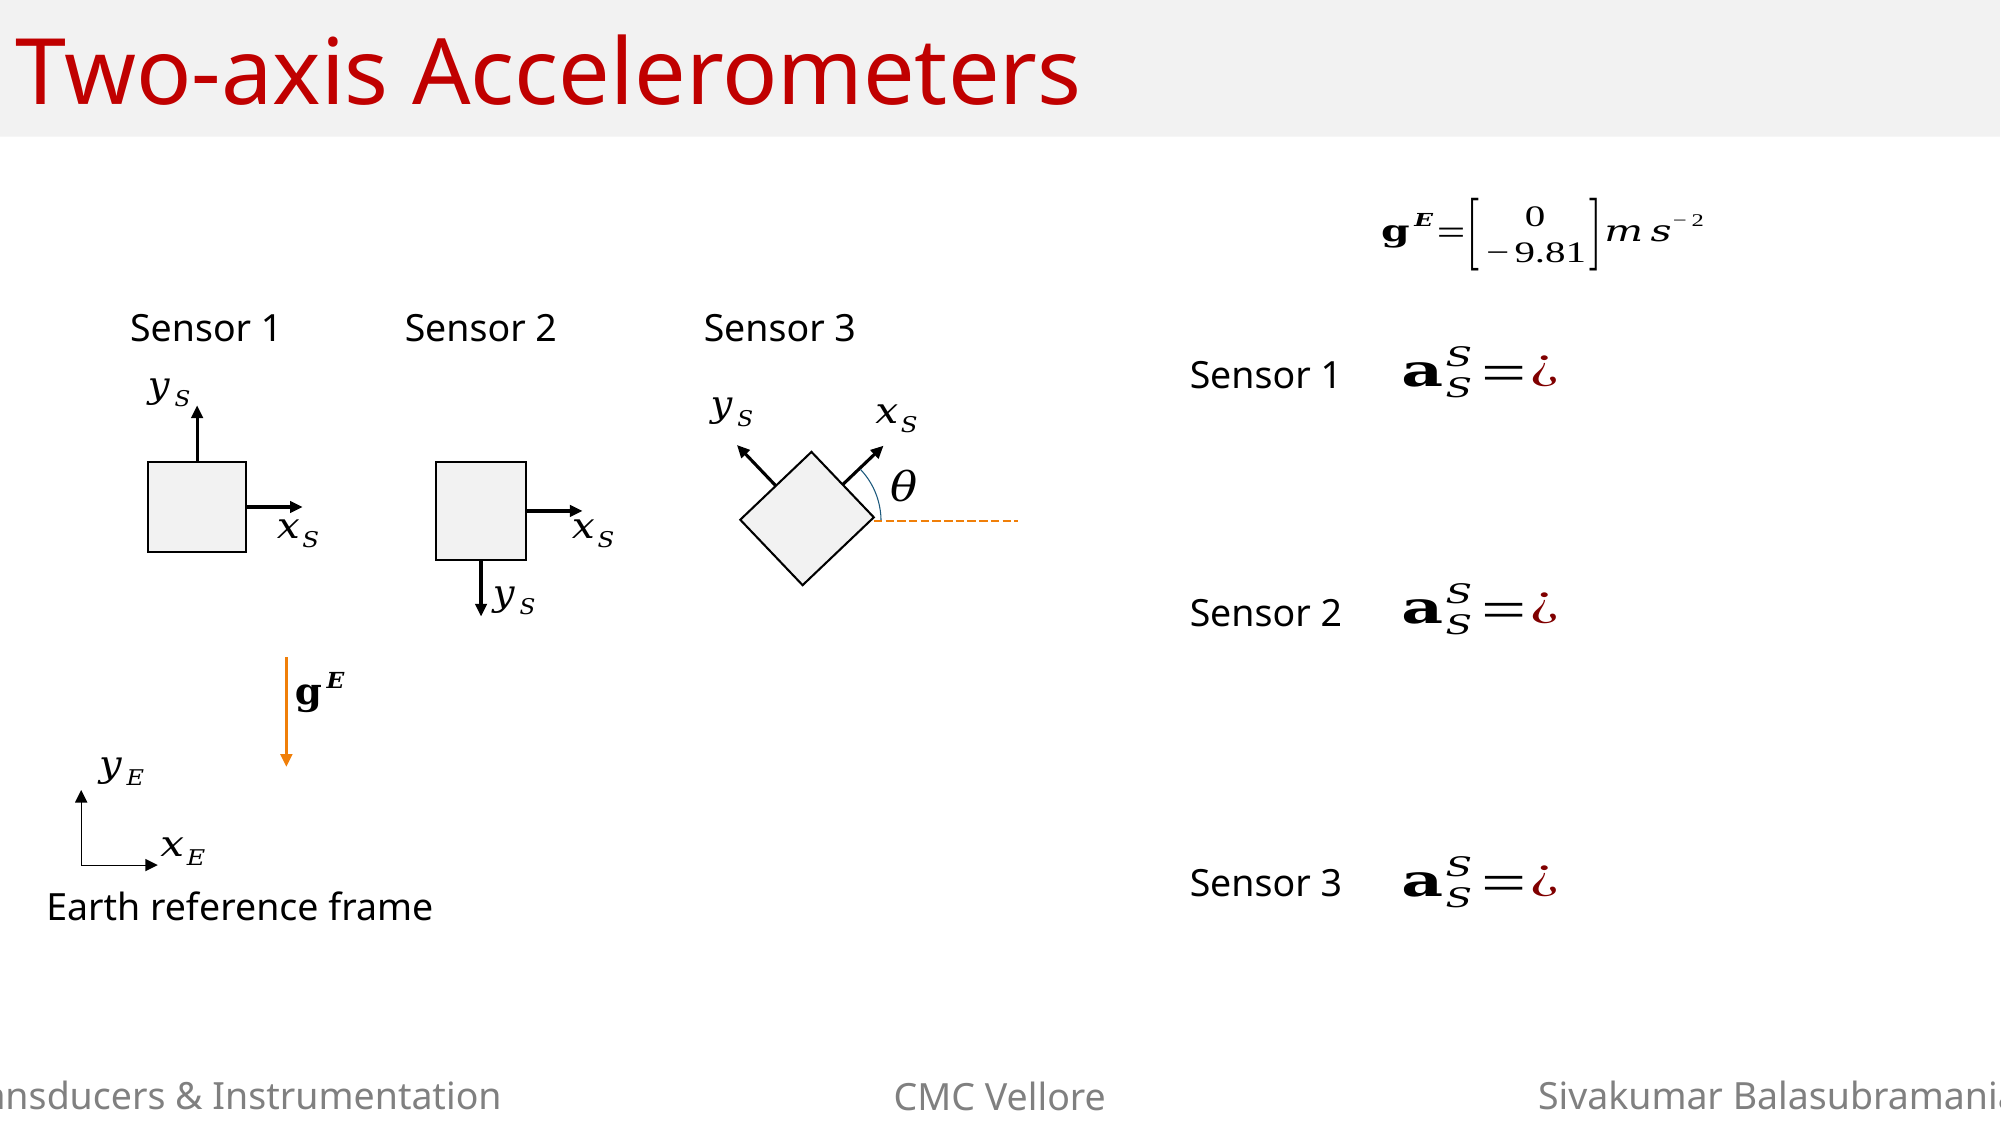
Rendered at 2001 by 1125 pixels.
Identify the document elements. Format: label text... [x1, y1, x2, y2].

text_box Sensor 3 [687, 296, 873, 357]
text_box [1174, 578, 1560, 642]
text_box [1174, 341, 1560, 404]
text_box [730, 405, 886, 553]
text_box Sensor 2 [388, 296, 574, 357]
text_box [1174, 851, 1560, 914]
title Two-axis Accelerometers [0, 0, 2000, 137]
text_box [147, 405, 303, 553]
text_box Sensor 1 [113, 296, 300, 357]
text_box Earth reference frame [31, 875, 449, 936]
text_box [431, 465, 587, 613]
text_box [286, 657, 346, 767]
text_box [81, 744, 207, 871]
